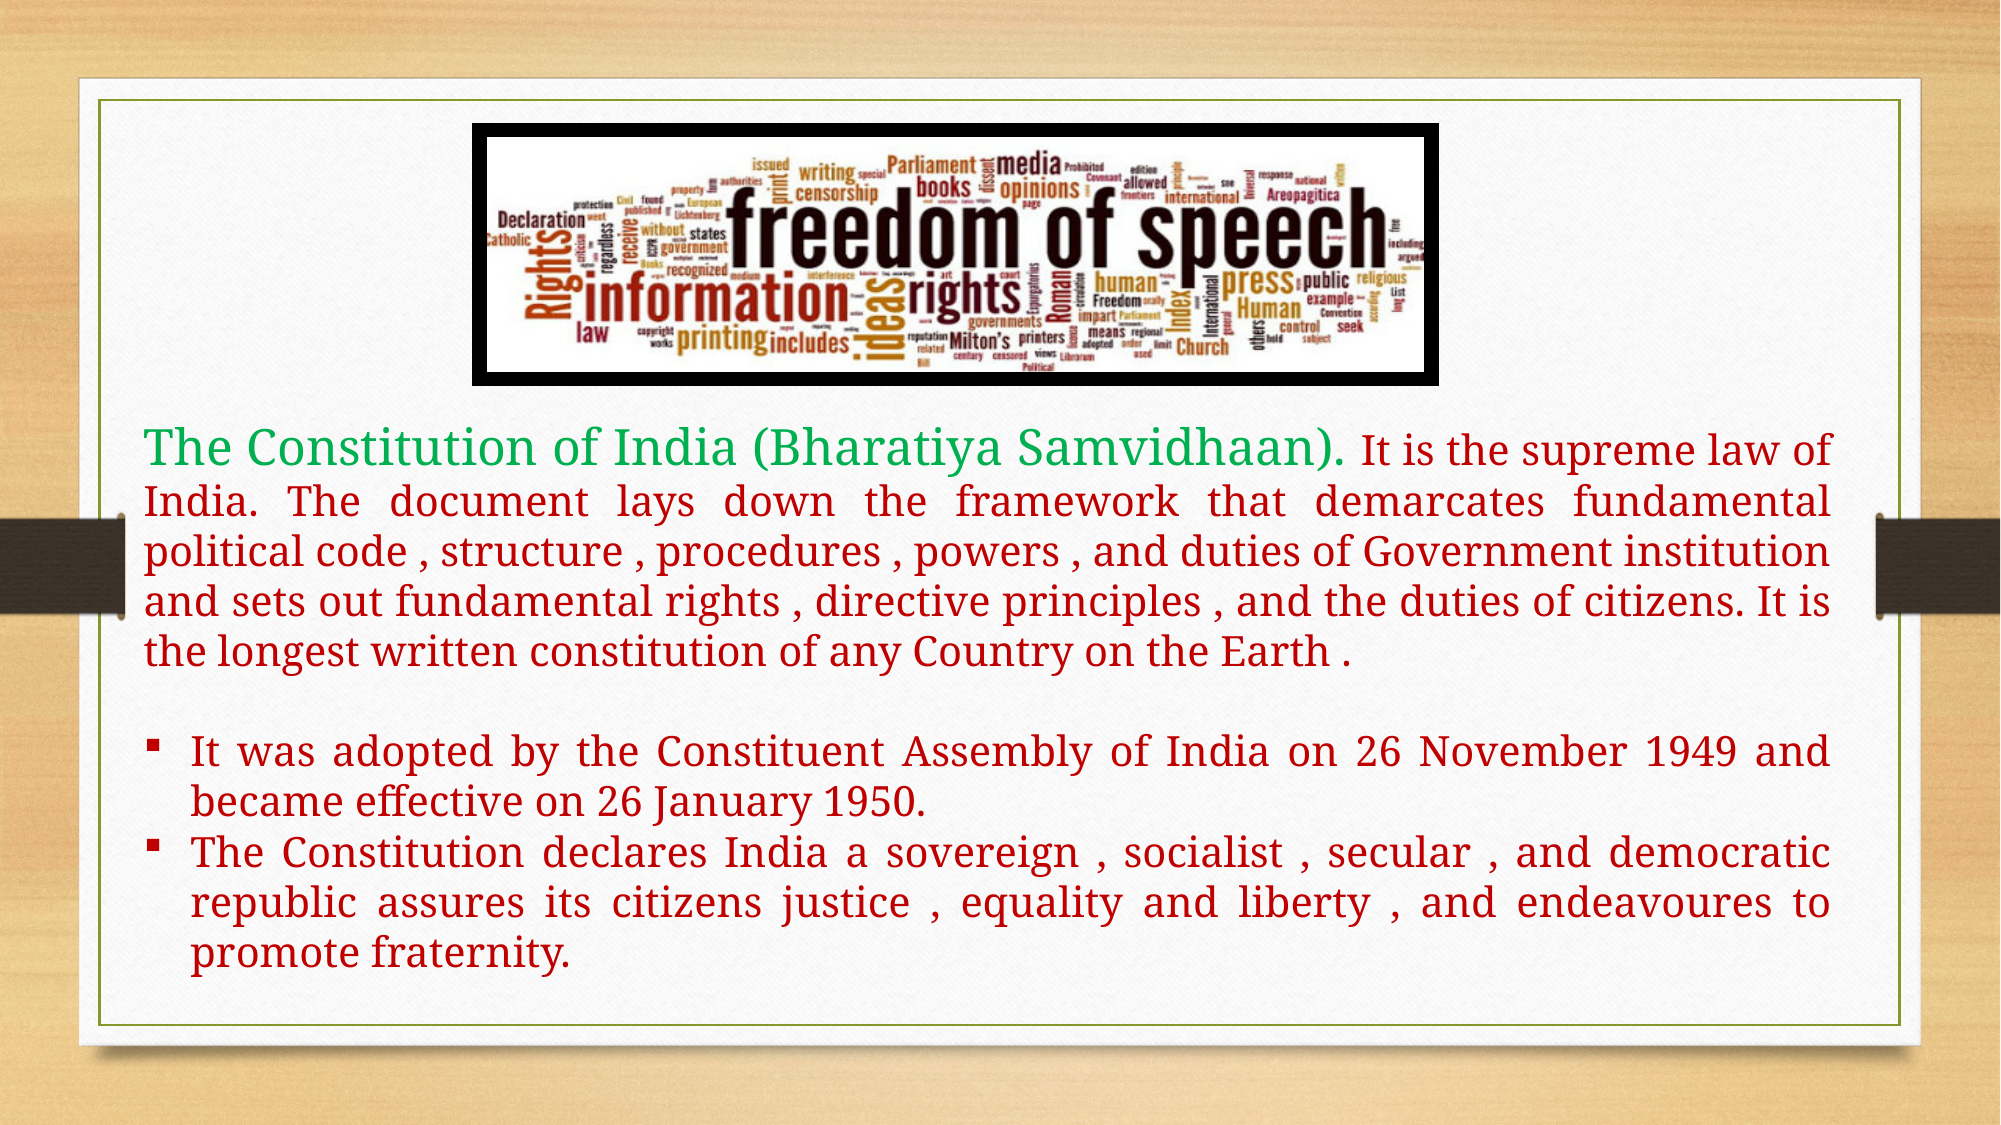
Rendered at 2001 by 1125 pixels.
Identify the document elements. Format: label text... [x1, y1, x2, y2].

picture [0, 0, 2001, 1125]
text_box The Constitution of India (Bharatiya Samvidhaan). It is the supreme law of India. The document lays down the framework that demarcates fundamental political code , structure , procedures , powers , and duties of Government institution and sets out fundamental rights , directive principles , and the duties of citizens. It is the longest written constitution of any Country on the Earth . It was adopted by the Constituent Assembly of India on 26 November 1949 and became effective on 26 January 1950. The Constitution declares India a sovereign , socialist , secular , and democratic republic assures its citizens justice , equality and liberty , and endeavoures to promote fraternity. [128, 407, 1847, 1123]
